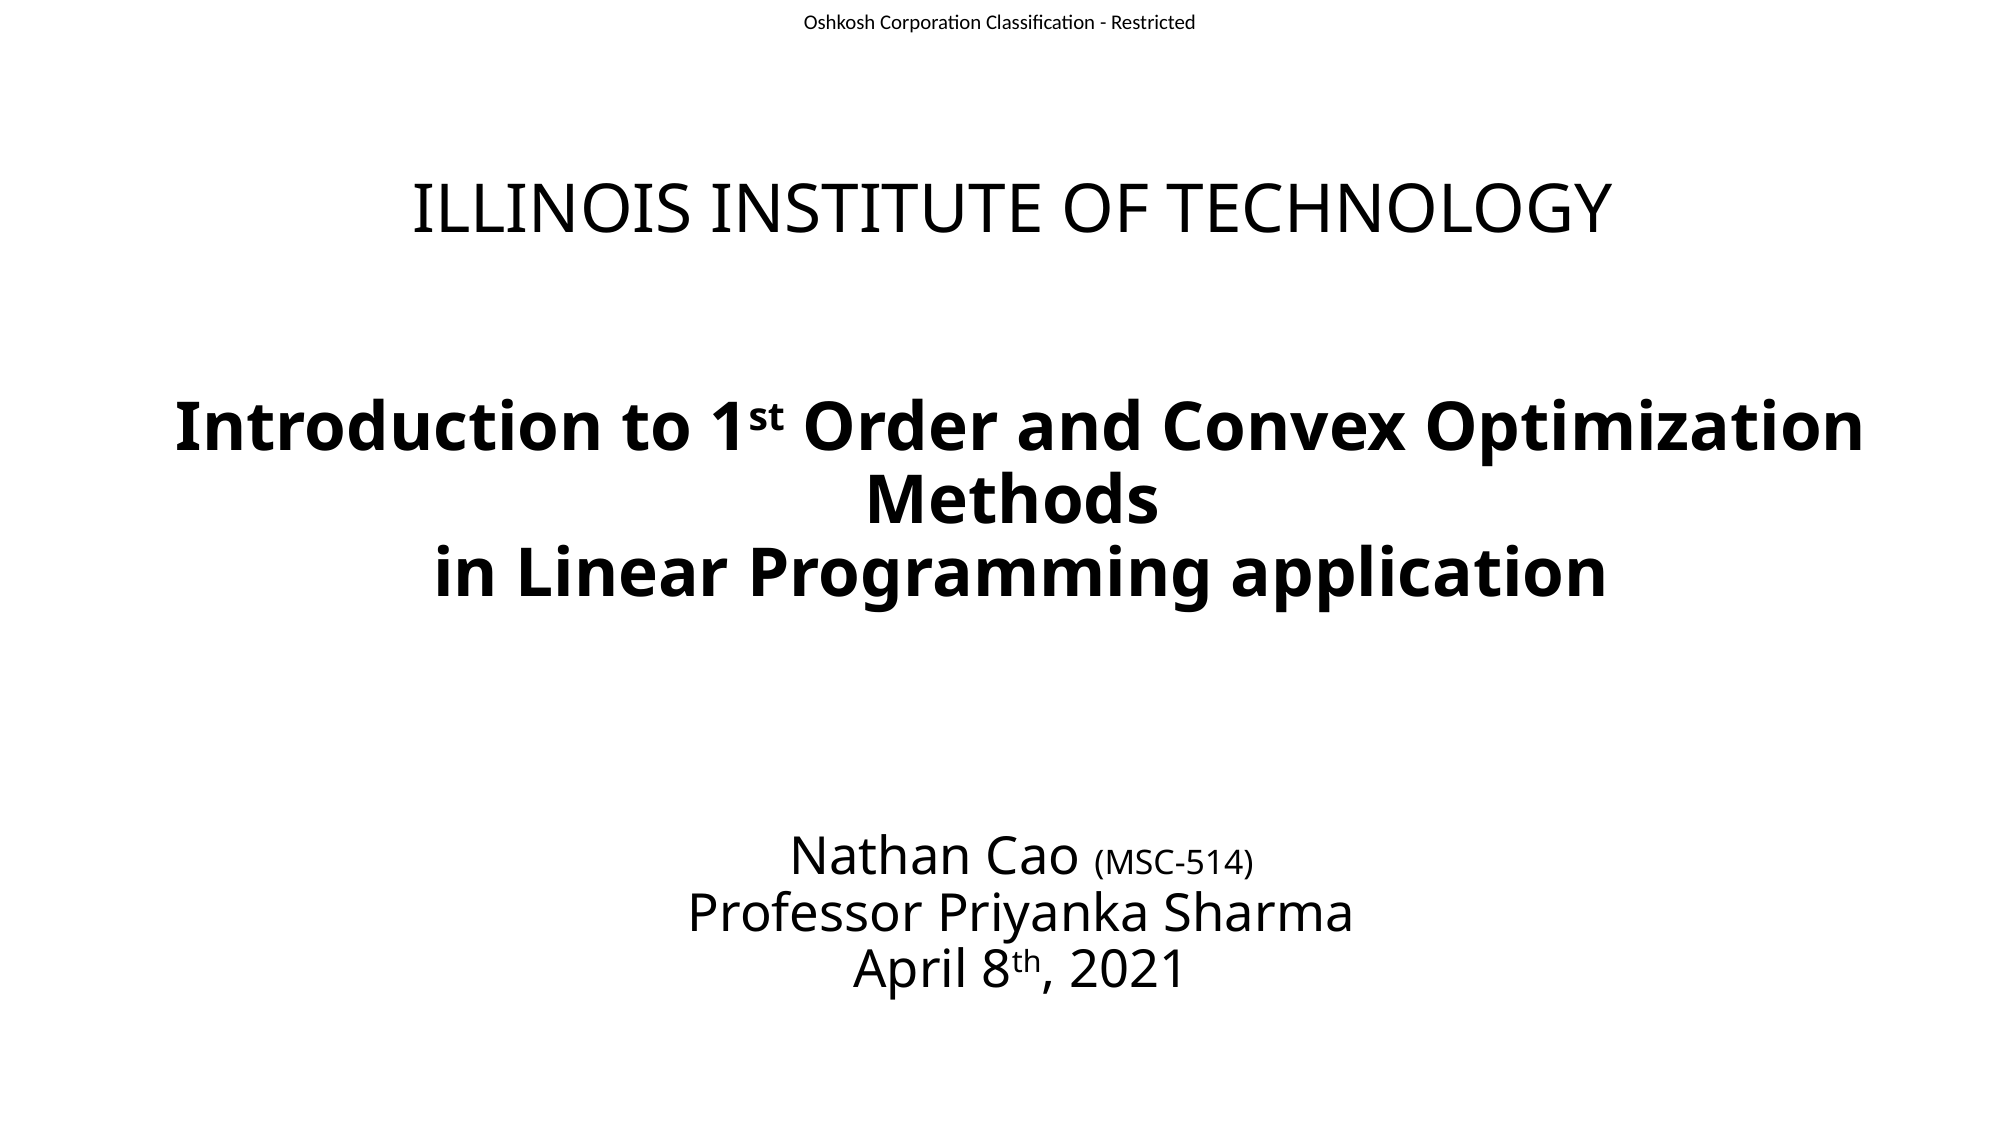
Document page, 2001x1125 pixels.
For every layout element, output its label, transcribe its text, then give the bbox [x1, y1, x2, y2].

title ILLINOIS INSTITUTE OF TECHNOLOGY Introduction to 1st Order and Convex Optimization Methods in Linear Programming application Nathan Cao (MSC-514) Professor Priyanka Sharma April 8th, 2021 [158, 88, 1884, 1012]
